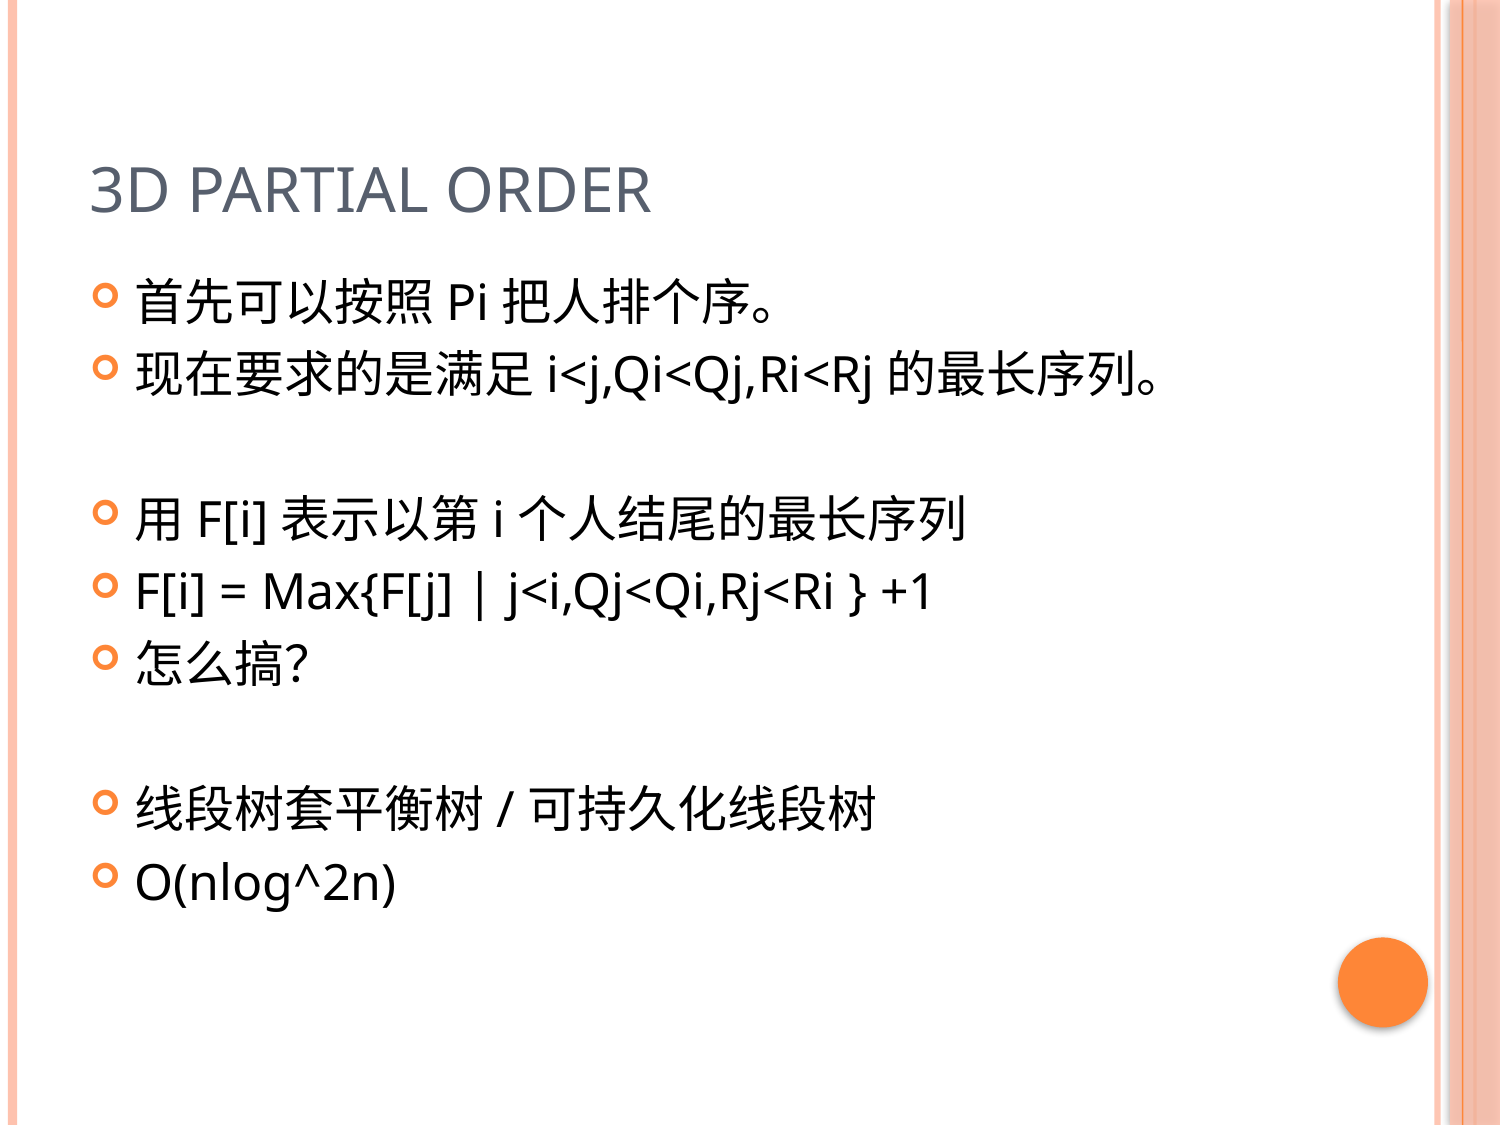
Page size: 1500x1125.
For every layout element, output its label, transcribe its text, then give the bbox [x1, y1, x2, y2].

title 3D Partial Order [75, 45, 1300, 233]
list 首先可以按照Pi把人排个序。 现在要求的是满足i<j,Qi<Qj,Ri<Rj的最长序列。 用F[i]表示以第i个人结尾的最长序列 F[i] = Max{F[j] | j<i,Qj<Qi,Rj<Ri } +1 怎么搞？ 线段树套平衡树/可持久化线段树 O(nlog^2n) [75, 262, 1300, 1062]
